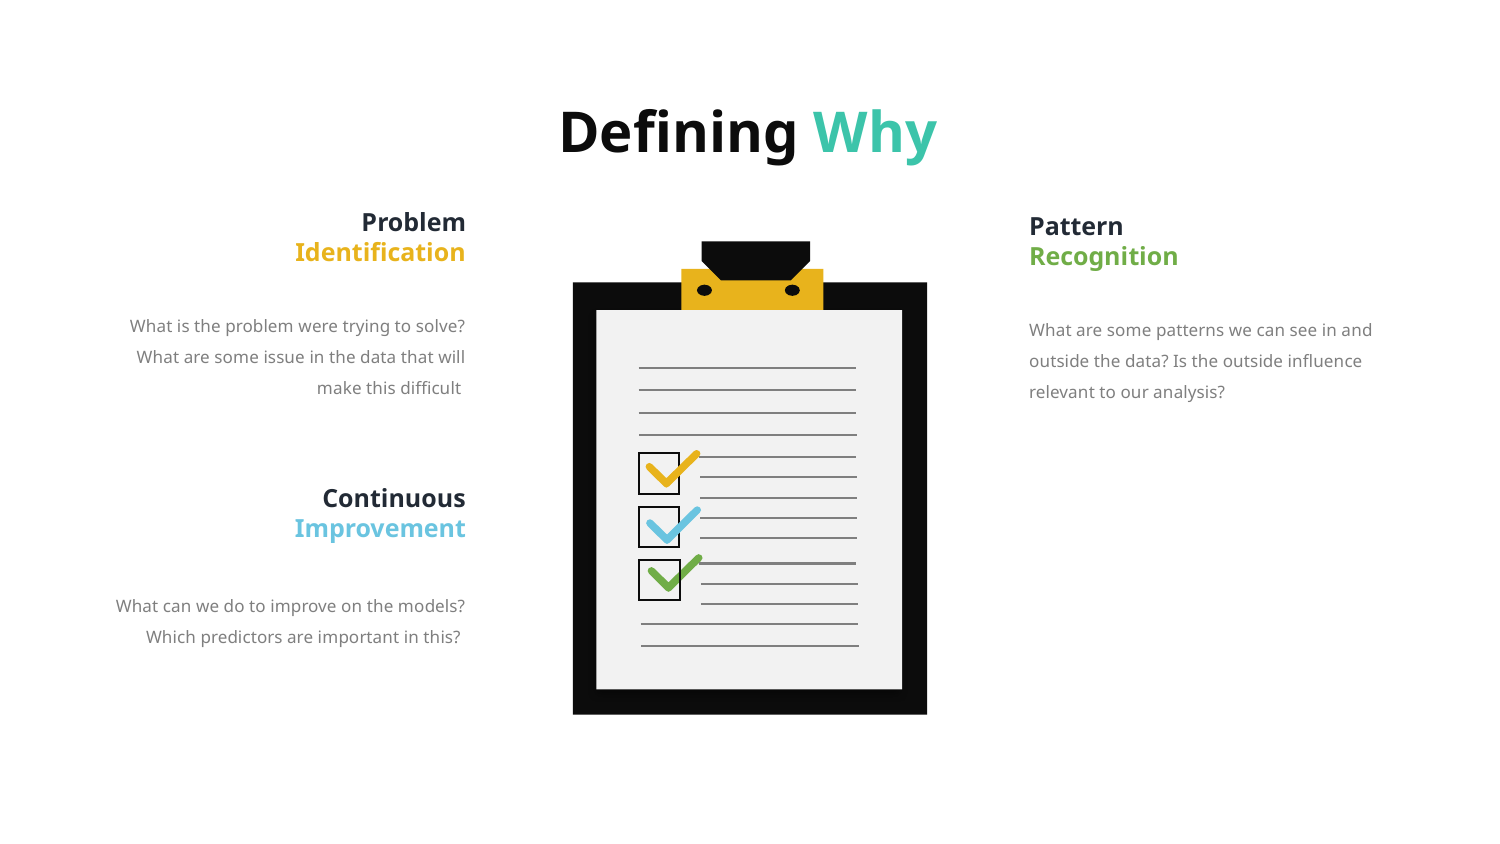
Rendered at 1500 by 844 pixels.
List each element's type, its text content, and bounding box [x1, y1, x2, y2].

text_box What can we do to improve on the models? Which predictors are important in this? [81, 577, 482, 715]
text_box Pattern Recognition [1014, 232, 1242, 278]
text_box Defining Why [237, 88, 1259, 172]
text_box What is the problem were trying to solve? What are some issue in the data that will make this difficult [81, 297, 482, 435]
text_box Continuous Improvement [253, 504, 482, 550]
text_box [572, 241, 928, 715]
text_box What are some patterns we can see in and outside the data? Is the outside influence relevant to our analysis? [1014, 301, 1415, 439]
text_box Problem Identification [253, 228, 482, 275]
